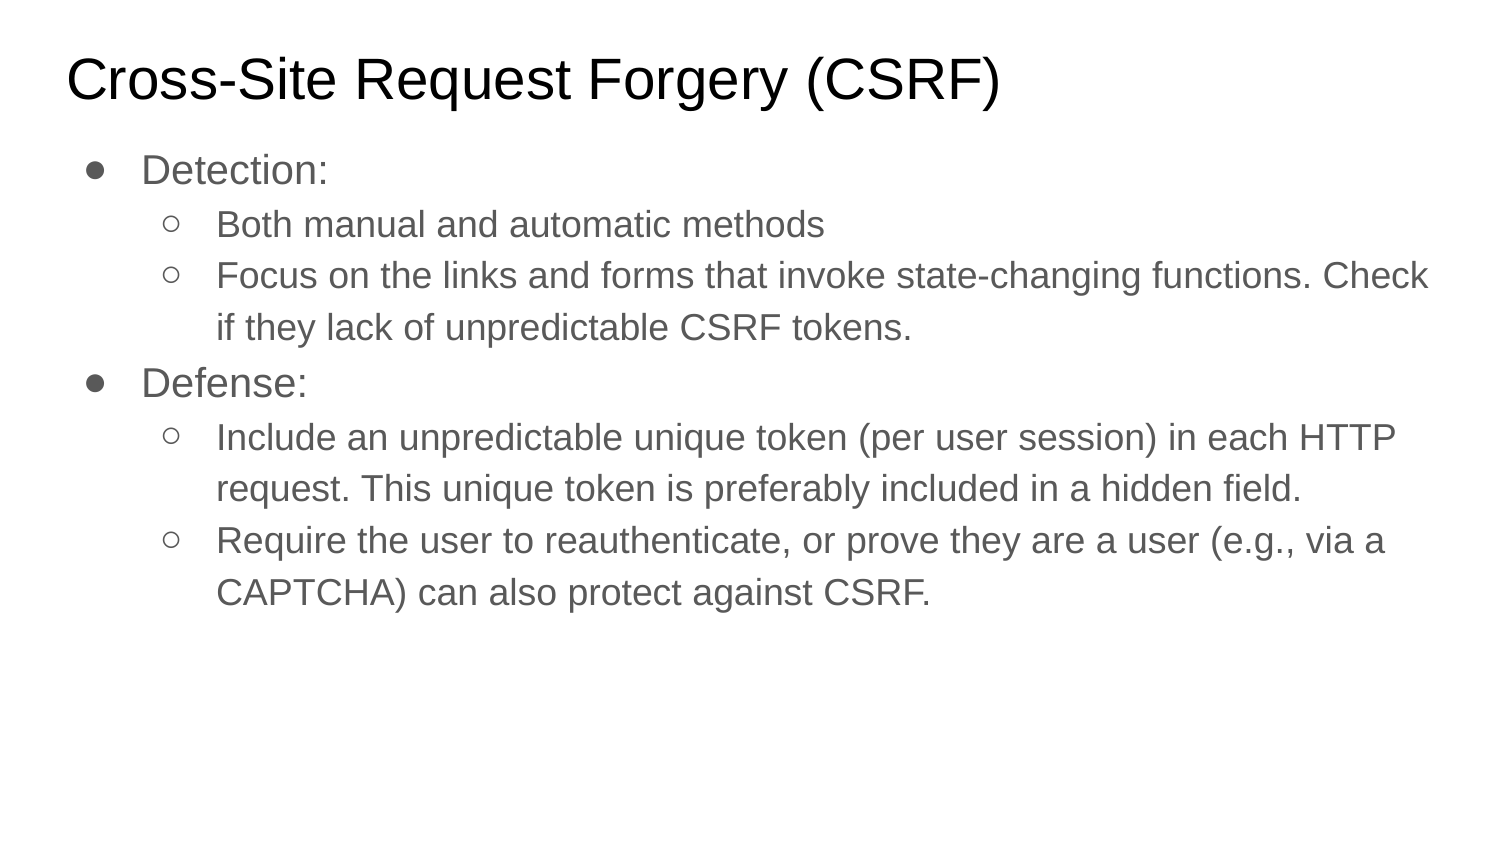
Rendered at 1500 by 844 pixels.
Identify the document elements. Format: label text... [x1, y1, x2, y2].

list Detection: Both manual and automatic methods Focus on the links and forms that invoke state-changing functions. Check if they lack of unpredictable CSRF tokens. Defense: Include an unpredictable unique token (per user session) in each HTTP request. This unique token is preferably included in a hidden field. Require the user to reauthenticate, or prove they are a user (e.g., via a CAPTCHA) can also protect against CSRF. [51, 120, 1449, 750]
title Cross-Site Request Forgery (CSRF) [51, 26, 1449, 120]
